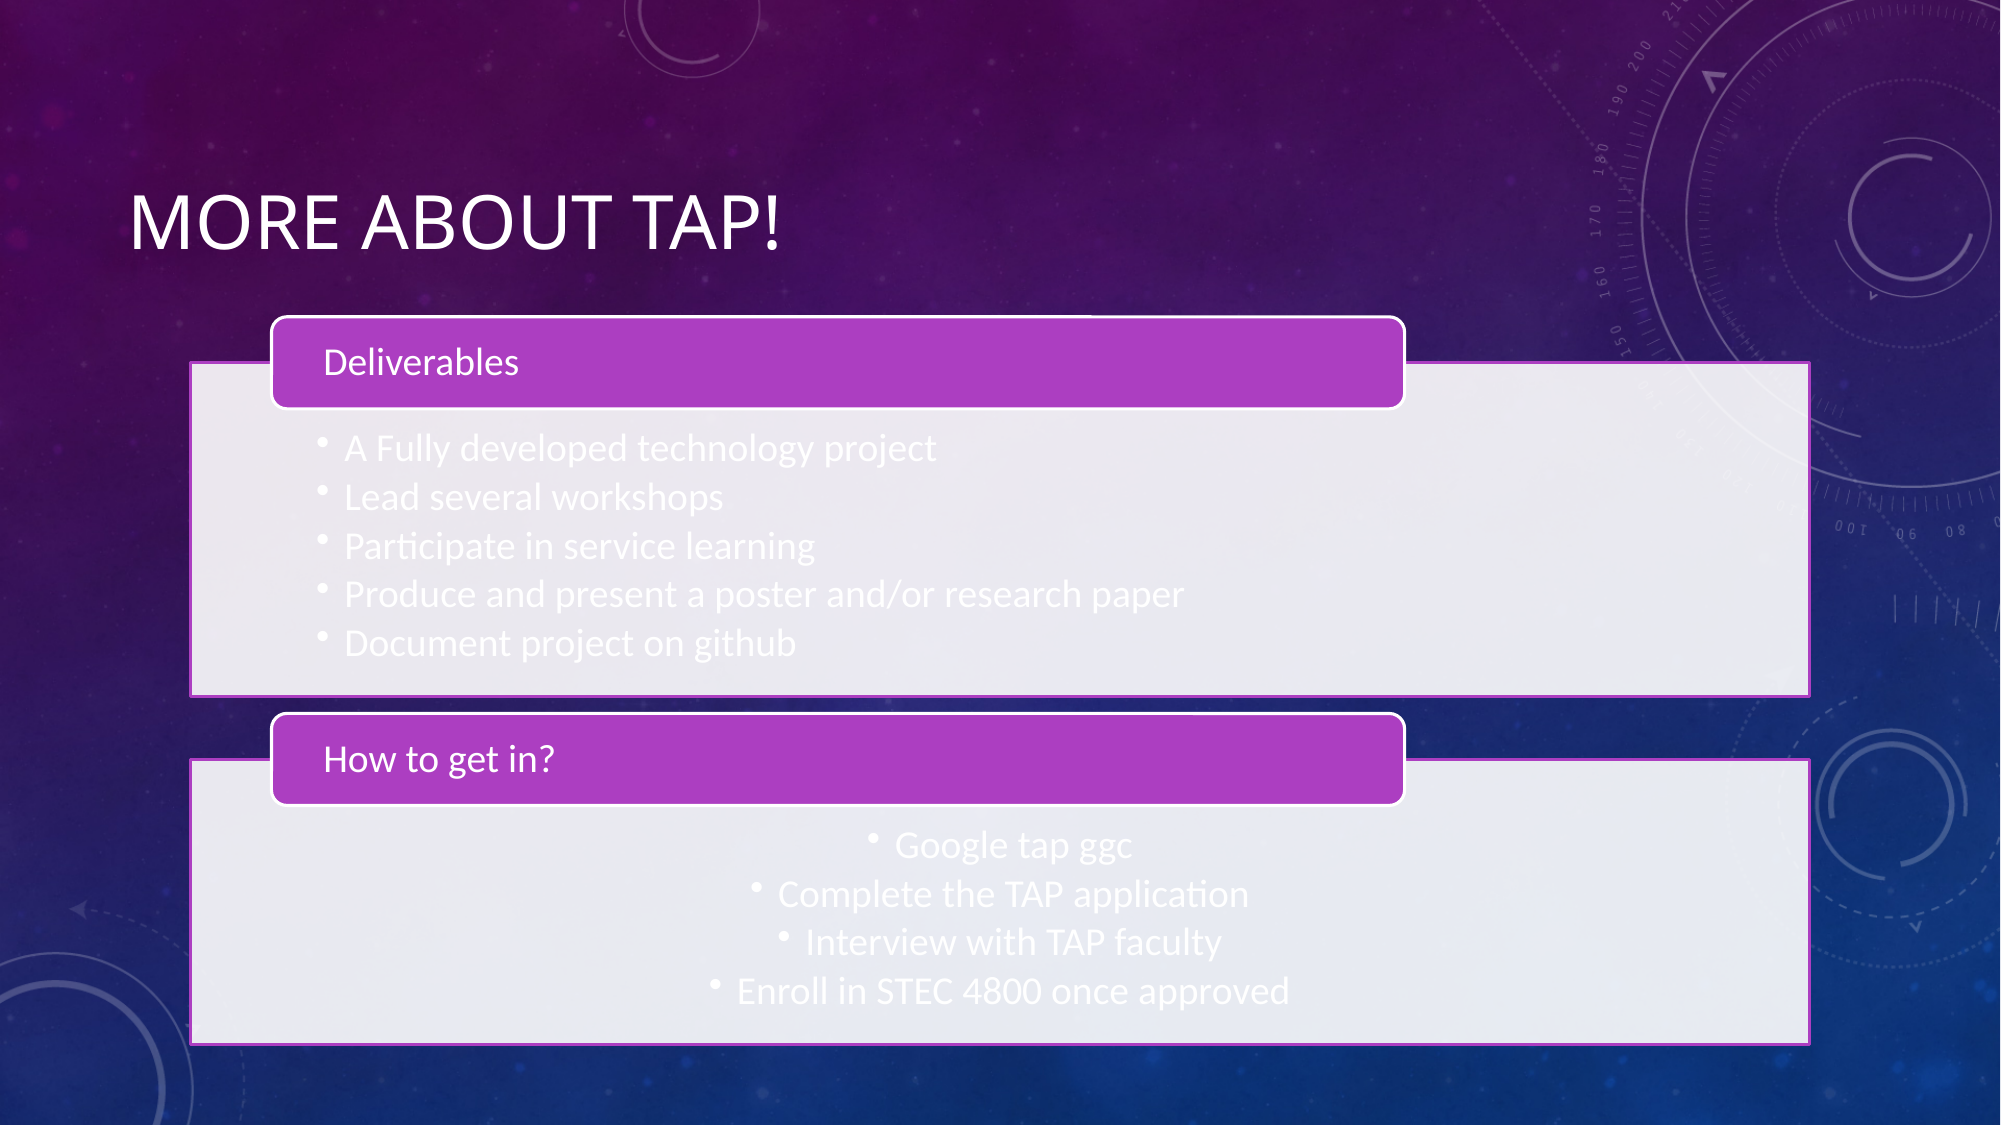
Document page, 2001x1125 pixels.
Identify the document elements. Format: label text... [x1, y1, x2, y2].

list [190, 315, 1810, 1046]
title More about Tap! [112, 99, 1775, 339]
picture [0, 0, 2001, 1125]
